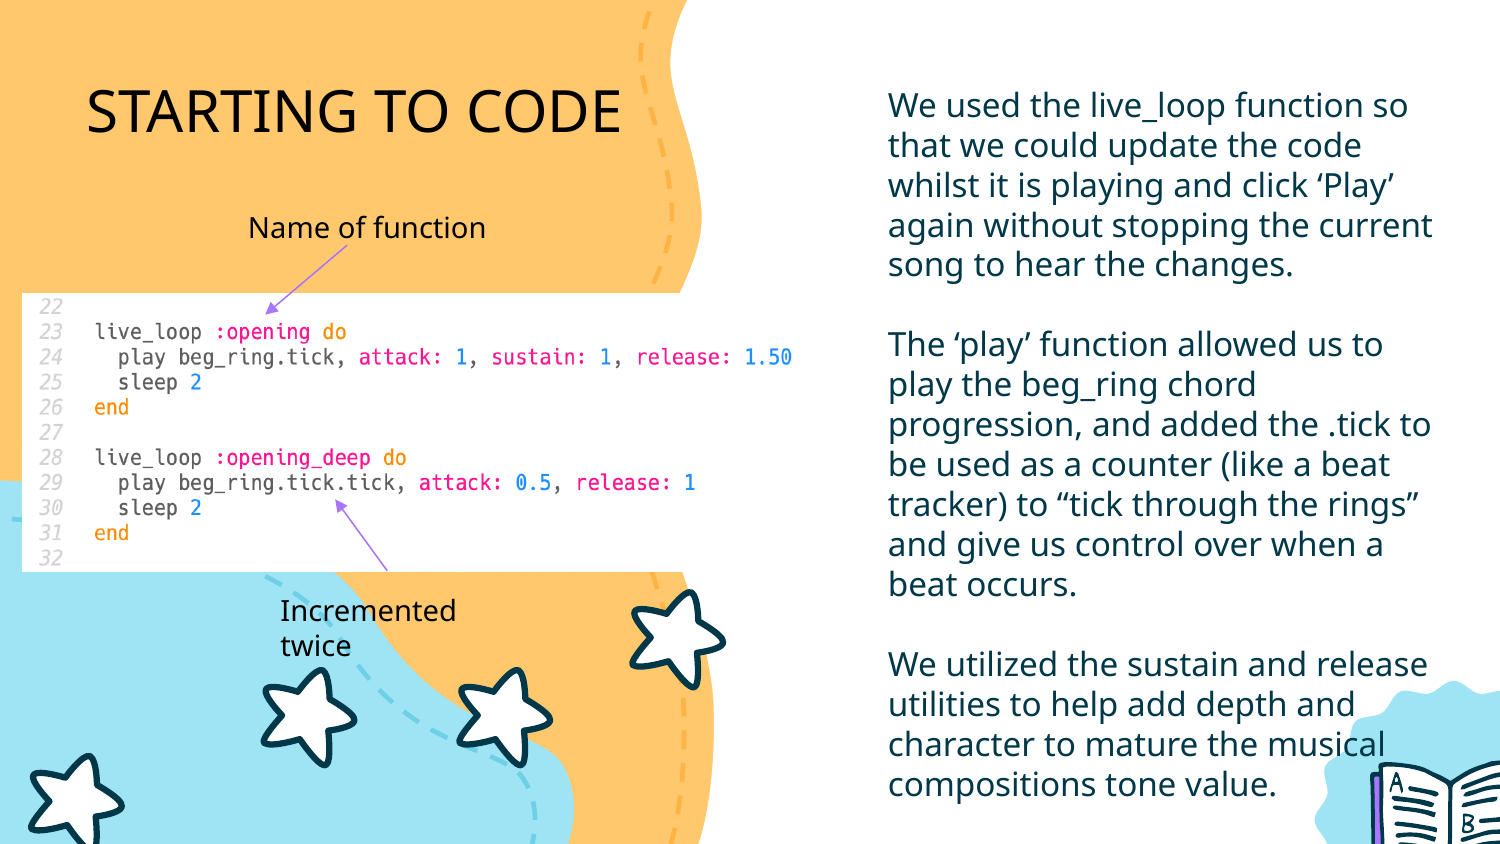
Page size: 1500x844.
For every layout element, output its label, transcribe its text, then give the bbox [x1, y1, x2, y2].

text_box [459, 678, 551, 766]
text_box STARTING TO CODE [71, 59, 1417, 160]
text_box Incremented twice [265, 581, 544, 678]
text_box We used the live_loop function so that we could update the code whilst it is playing and click ‘Play’ again without stopping the current song to hear the changes. The ‘play’ function allowed us to play the beg_ring chord progression, and added the .tick to be used as a counter (like a beat tracker) to “tick through the rings” and give us control over when a beat occurs. We utilized the sustain and release utilities to help add depth and character to mature the musical compositions tone value. [872, 68, 1470, 844]
text_box [71, 174, 872, 325]
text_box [1314, 680, 1500, 844]
text_box [632, 592, 724, 688]
picture [21, 293, 864, 573]
text_box [263, 678, 355, 766]
text_box [31, 756, 122, 844]
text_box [334, 499, 388, 571]
text_box Name of function [232, 193, 512, 259]
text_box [265, 244, 348, 315]
